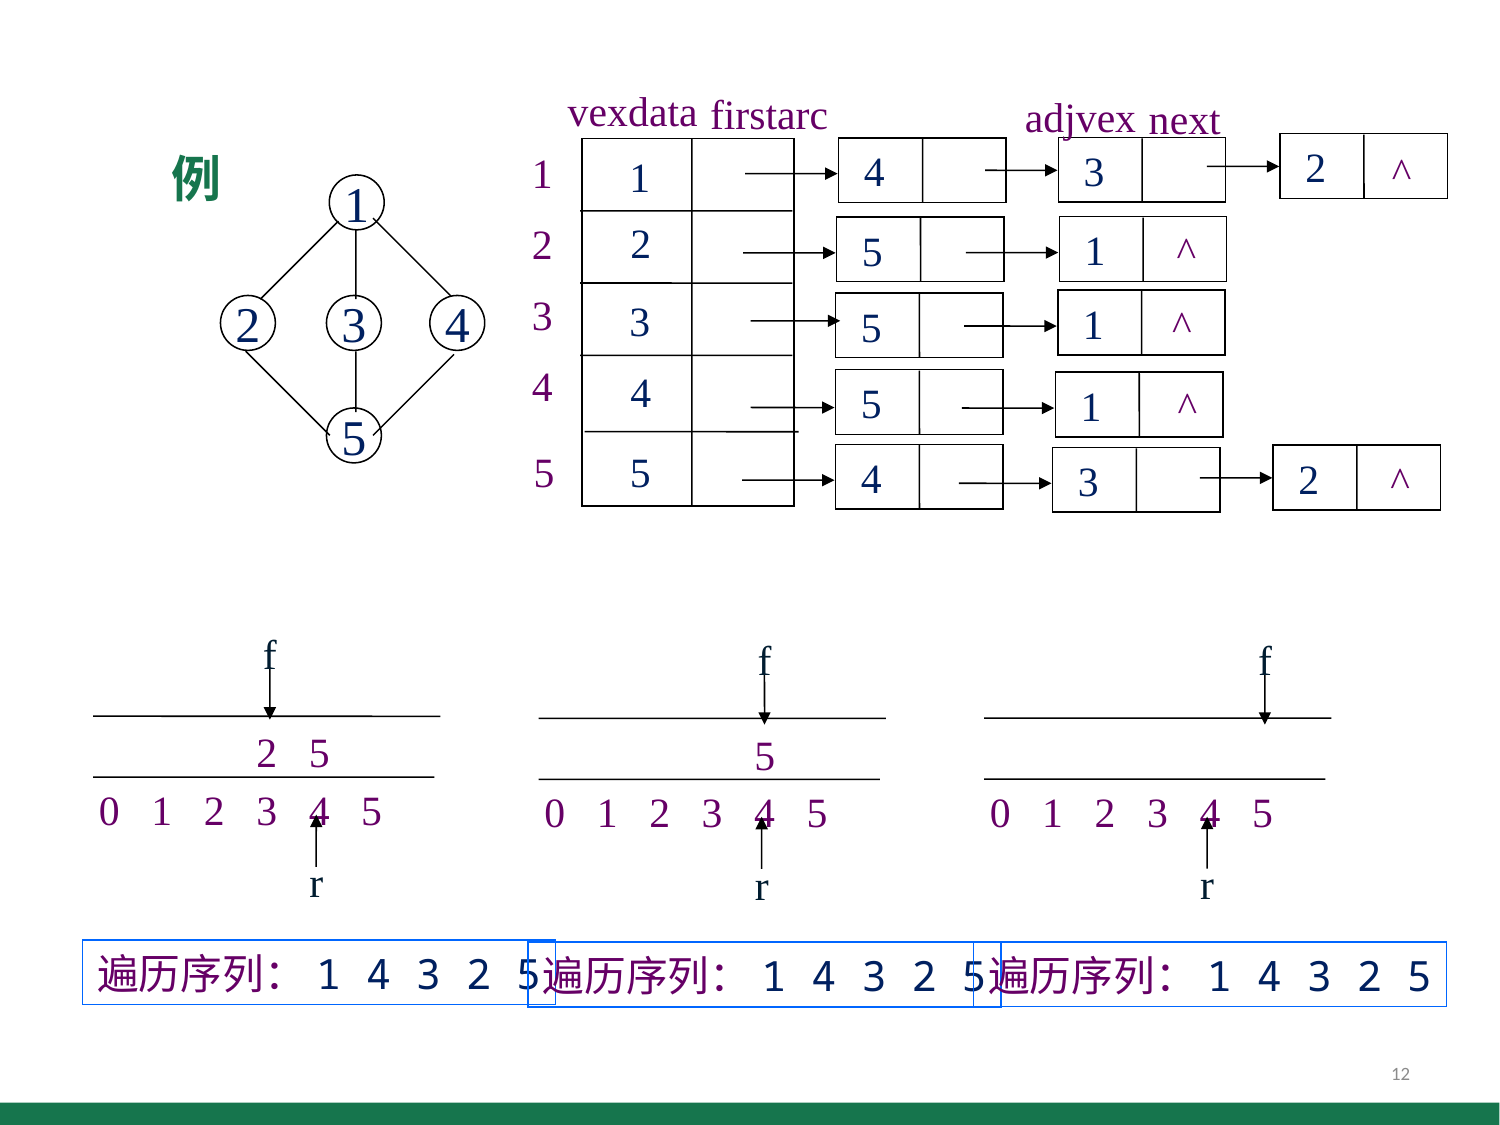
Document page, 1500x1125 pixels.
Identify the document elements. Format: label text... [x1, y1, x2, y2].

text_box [530, 625, 975, 1008]
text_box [516, 76, 1448, 514]
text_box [975, 625, 1426, 1008]
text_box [84, 620, 535, 1006]
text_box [156, 139, 485, 463]
slide_number 12 [1074, 1042, 1425, 1103]
